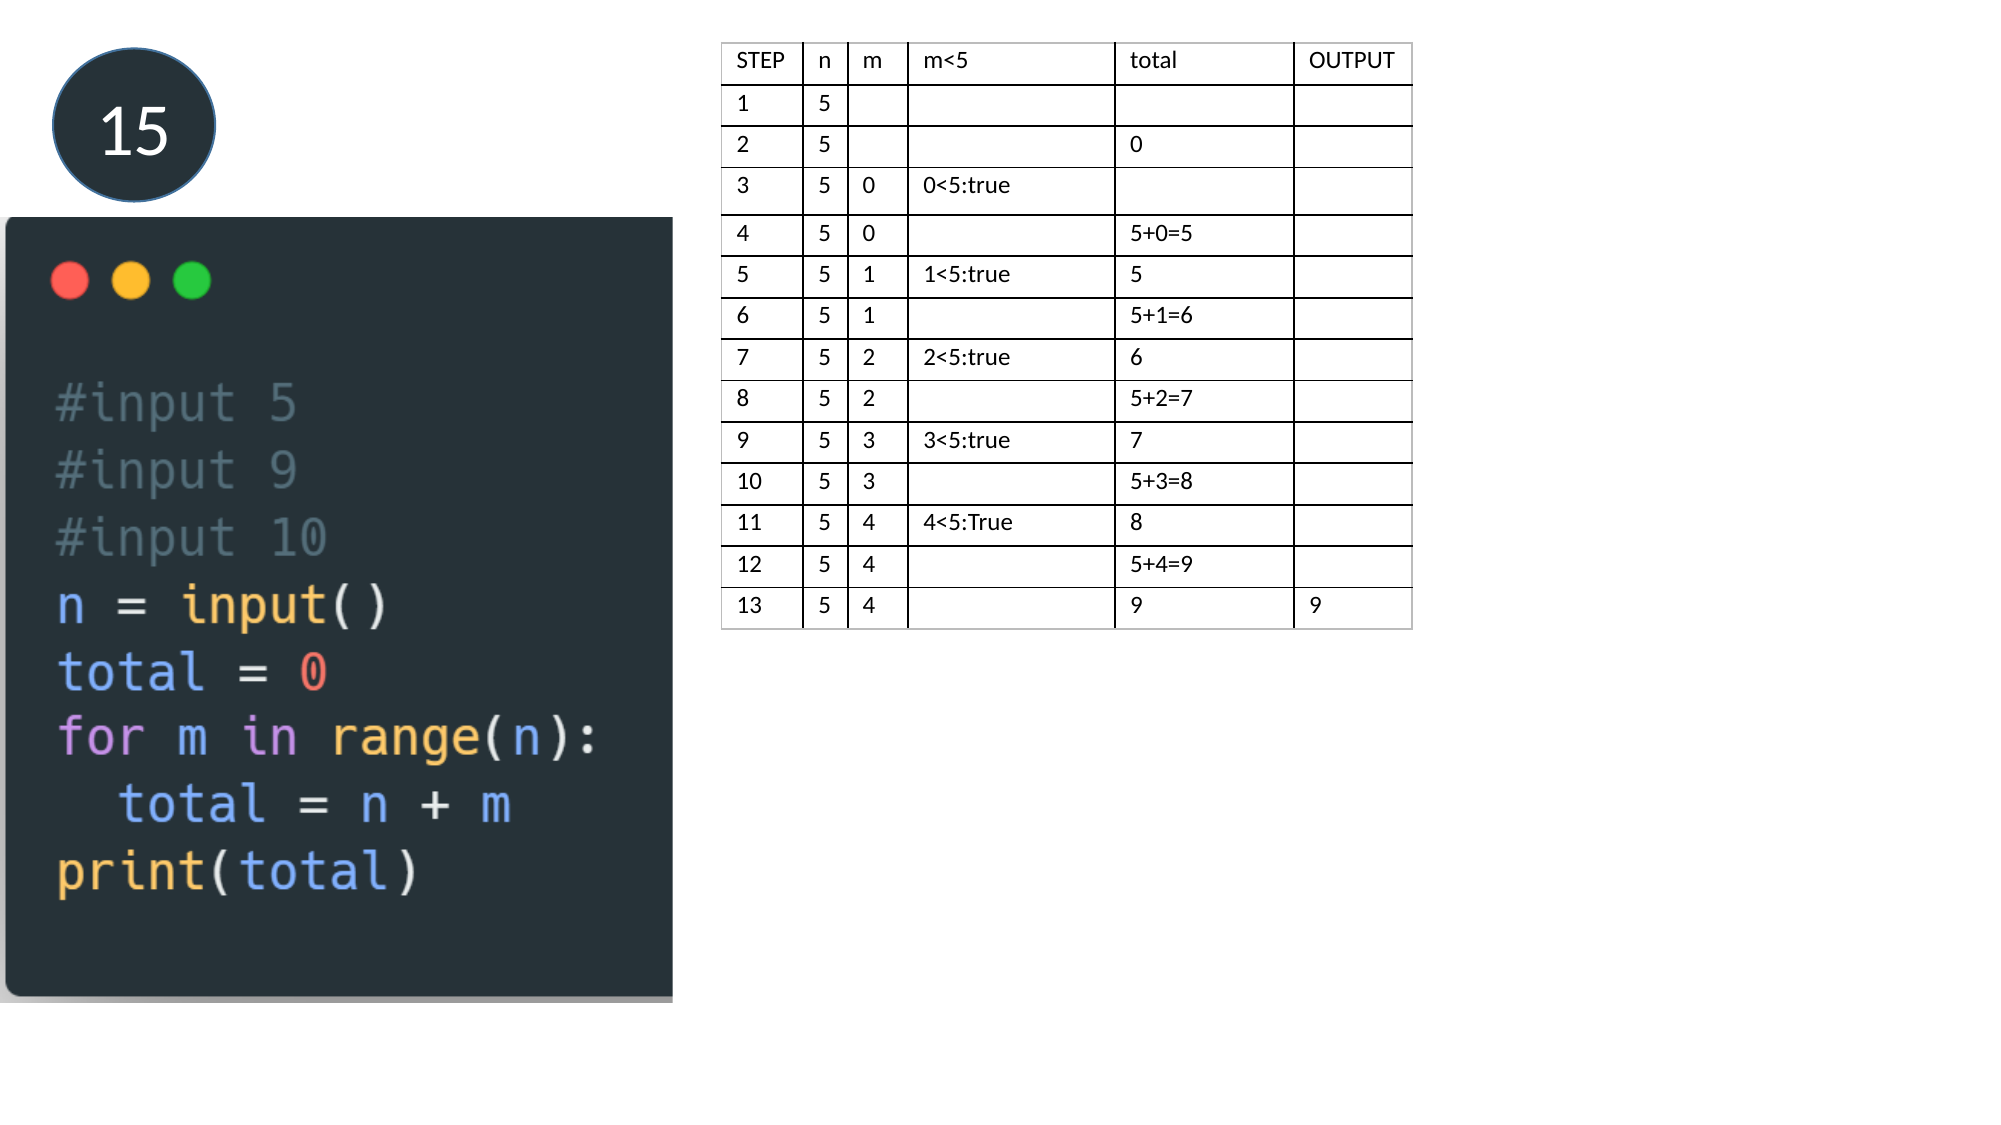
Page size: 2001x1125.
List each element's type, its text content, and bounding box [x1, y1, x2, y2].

table_cell [1295, 381, 1411, 421]
table_cell 8 [1116, 506, 1293, 545]
table_cell [1295, 86, 1411, 125]
table_cell 5 [804, 381, 847, 421]
table_cell 10 [722, 464, 802, 504]
table_cell [909, 464, 1114, 504]
table_cell 5 [804, 423, 847, 462]
table_cell 2 [722, 127, 802, 167]
table_cell 4<5:True [909, 506, 1114, 545]
table_header OUTPUT [1295, 44, 1411, 84]
table_cell 5 [804, 216, 847, 255]
table_cell [909, 127, 1114, 167]
table_cell [1295, 547, 1411, 587]
table_cell 4 [722, 216, 802, 255]
table_cell 3 [849, 423, 907, 462]
table_cell 5 [804, 127, 847, 167]
table_cell 5+4=9 [1116, 547, 1293, 587]
table_cell [1295, 423, 1411, 462]
table_cell [909, 381, 1114, 421]
table_cell 1 [722, 86, 802, 125]
table_cell 8 [722, 381, 802, 421]
table_cell 9 [1295, 588, 1411, 628]
table_cell 5 [804, 588, 847, 628]
table_cell 5 [804, 340, 847, 380]
table_cell 7 [1116, 423, 1293, 462]
table_cell 4 [849, 547, 907, 587]
table_header m [849, 44, 907, 84]
table_cell [909, 588, 1114, 628]
table_cell [1295, 257, 1411, 297]
table_cell [1295, 506, 1411, 545]
table_cell [909, 86, 1114, 125]
table_header n [804, 44, 847, 84]
table_cell [1116, 86, 1293, 125]
table_cell [1295, 299, 1411, 338]
table_cell [849, 127, 907, 167]
table_cell [1295, 464, 1411, 504]
table_cell 5 [804, 506, 847, 545]
table_cell [909, 216, 1114, 255]
table_cell [909, 547, 1114, 587]
table_cell 5 [804, 168, 847, 214]
table_cell 6 [722, 299, 802, 338]
table_cell [1295, 340, 1411, 380]
table_cell 5 [804, 464, 847, 504]
table_cell 0 [849, 168, 907, 214]
picture [0, 217, 673, 1003]
table_header STEP [722, 44, 802, 84]
table_cell 5 [1116, 257, 1293, 297]
table_cell 3 [849, 464, 907, 504]
table_cell 5 [804, 257, 847, 297]
table_cell 4 [849, 506, 907, 545]
table_cell 5+3=8 [1116, 464, 1293, 504]
table_cell [849, 86, 907, 125]
table_cell 3<5:true [909, 423, 1114, 462]
table_header total [1116, 44, 1293, 84]
table_cell 13 [722, 588, 802, 628]
table_cell 1 [849, 299, 907, 338]
table_cell 5+2=7 [1116, 381, 1293, 421]
table_cell 4 [849, 588, 907, 628]
table_cell 5+0=5 [1116, 216, 1293, 255]
table_cell 5 [804, 547, 847, 587]
table_cell 9 [1116, 588, 1293, 628]
table_cell [1295, 127, 1411, 167]
table_cell 0 [1116, 127, 1293, 167]
table_cell [909, 299, 1114, 338]
table_header m<5 [909, 44, 1114, 84]
table_cell 5 [804, 86, 847, 125]
table_cell 7 [722, 340, 802, 380]
table_cell [1295, 216, 1411, 255]
table_cell 5+1=6 [1116, 299, 1293, 338]
table_cell 11 [722, 506, 802, 545]
table_cell 6 [1116, 340, 1293, 380]
table_cell 9 [722, 423, 802, 462]
table_cell [1116, 168, 1293, 214]
table_cell 5 [804, 299, 847, 338]
table_cell 12 [722, 547, 802, 587]
table_cell 2 [849, 381, 907, 421]
table_cell 0<5:true [909, 168, 1114, 214]
table_cell 2<5:true [909, 340, 1114, 380]
table_cell 1 [849, 257, 907, 297]
table_cell 0 [849, 216, 907, 255]
table_cell 5 [722, 257, 802, 297]
table_cell 1<5:true [909, 257, 1114, 297]
table_cell 2 [849, 340, 907, 380]
text_box 15 [51, 47, 217, 203]
table_cell 3 [722, 168, 802, 214]
table_cell [1295, 168, 1411, 214]
